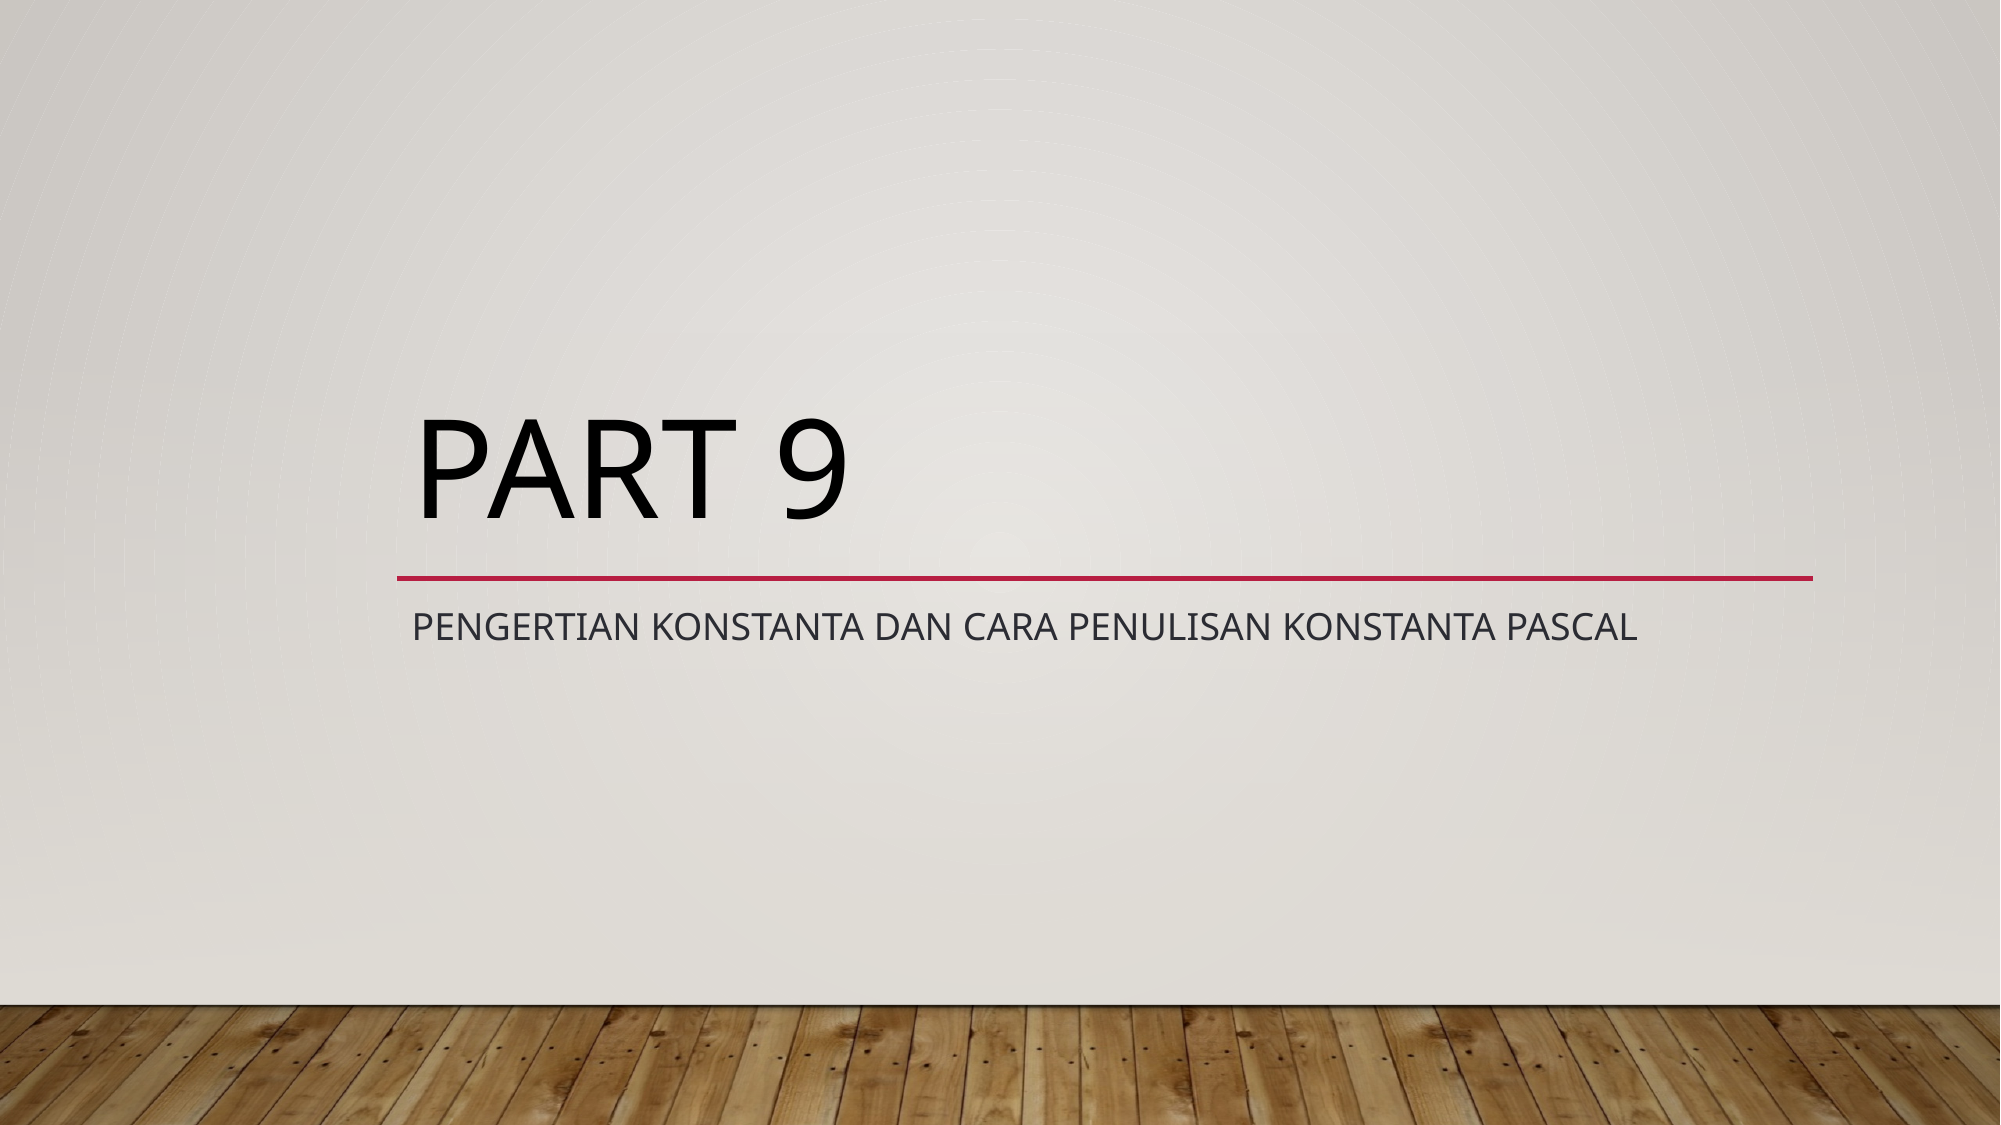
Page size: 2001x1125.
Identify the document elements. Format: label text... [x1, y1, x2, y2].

title PART 9 [396, 131, 1814, 549]
subtitle Pengertian Konstanta dan Cara Penulisan Konstanta Pascal [396, 579, 1814, 740]
picture [0, 1005, 2000, 1125]
